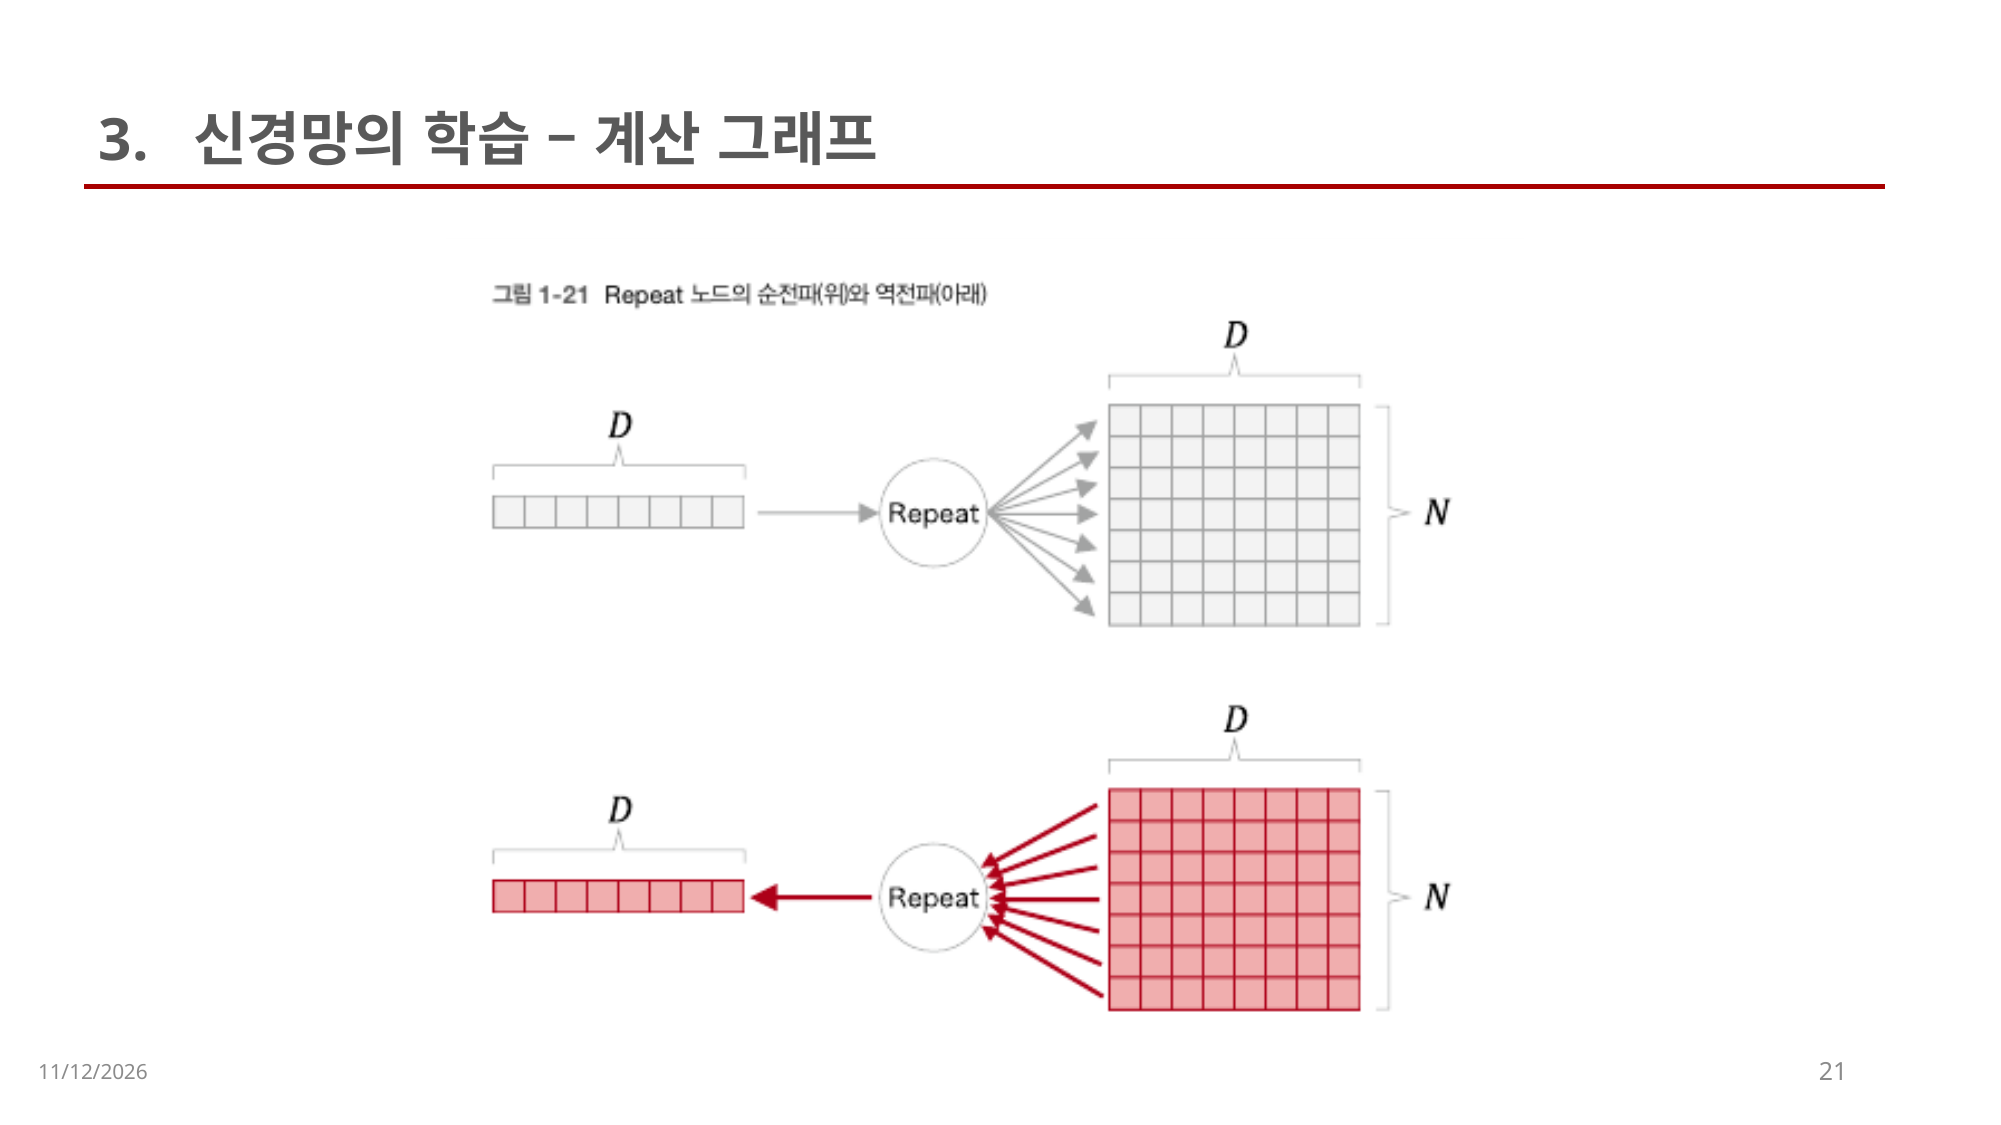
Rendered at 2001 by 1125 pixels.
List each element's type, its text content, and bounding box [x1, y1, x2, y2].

text_box 3. 신경망의 학습 – 계산 그래프 [84, 94, 1643, 180]
picture [445, 237, 1524, 1043]
slide_number 21 [1412, 1042, 1863, 1103]
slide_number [23, 1042, 474, 1103]
